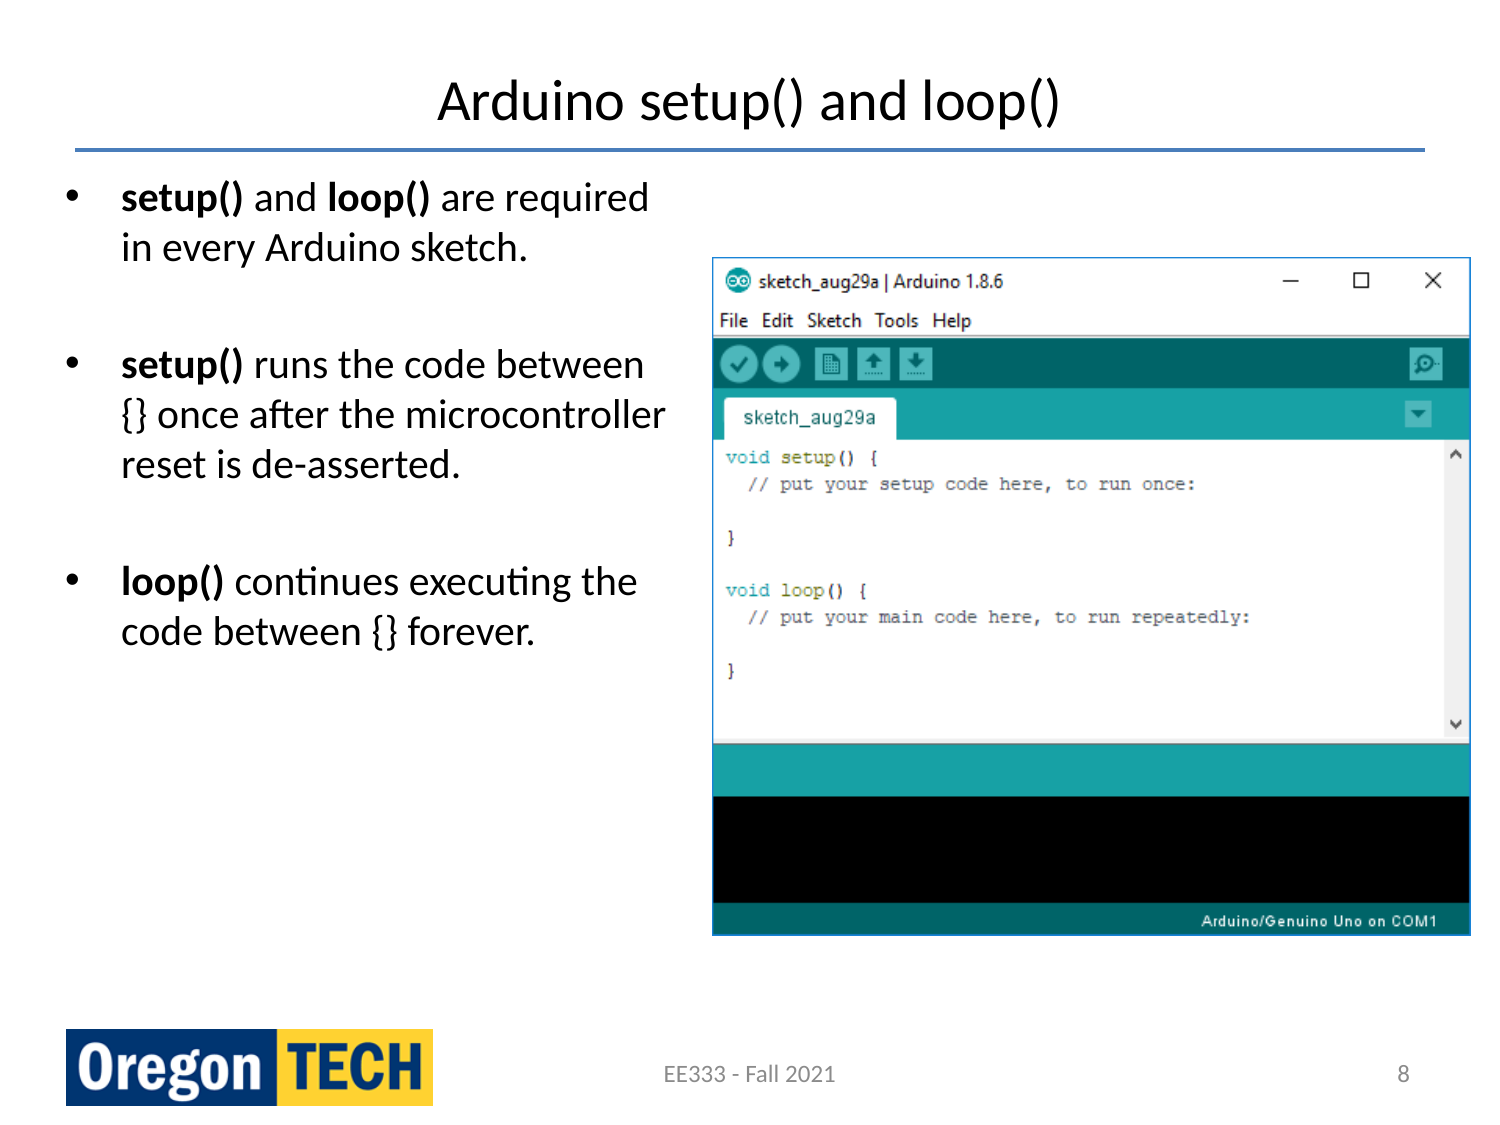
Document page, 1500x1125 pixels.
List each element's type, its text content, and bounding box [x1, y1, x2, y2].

list setup() and loop() are required in every Arduino sketch. setup() runs the code between {} once after the microcontroller reset is de-asserted. loop() continues executing the code between {} forever. [50, 162, 688, 1005]
picture [712, 257, 1471, 936]
picture [66, 1029, 433, 1106]
slide_number 8 [1074, 1042, 1425, 1103]
footer EE333 - Fall 2021 [512, 1042, 988, 1103]
title Arduino setup() and loop() [75, 45, 1425, 150]
